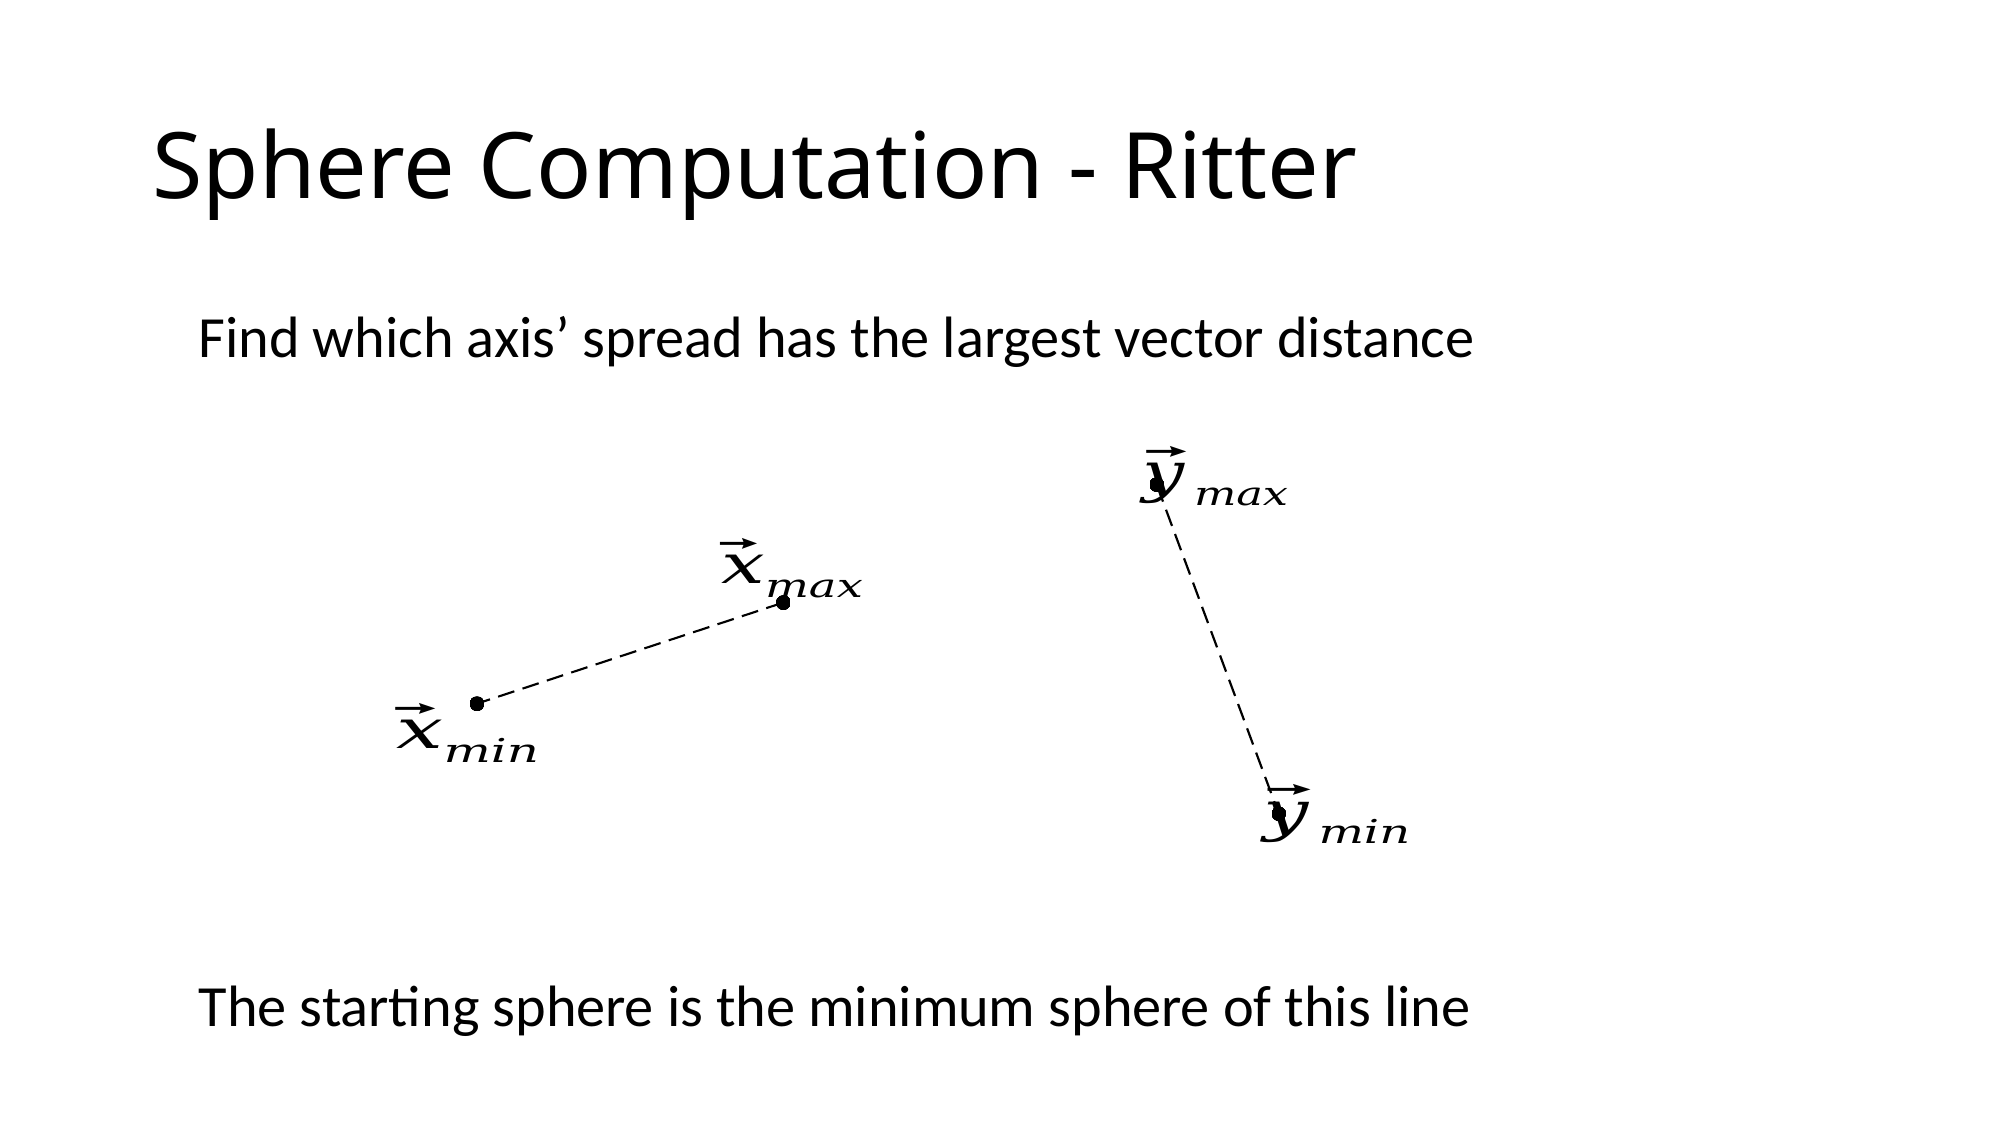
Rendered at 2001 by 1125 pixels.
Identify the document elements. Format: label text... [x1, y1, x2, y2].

list Find which axis’ spread has the largest vector distance The starting sphere is the minimum sphere of this line [183, 299, 1863, 1103]
picture [1146, 474, 1287, 821]
picture [466, 592, 792, 712]
title Sphere Computation - Ritter [137, 59, 1863, 278]
